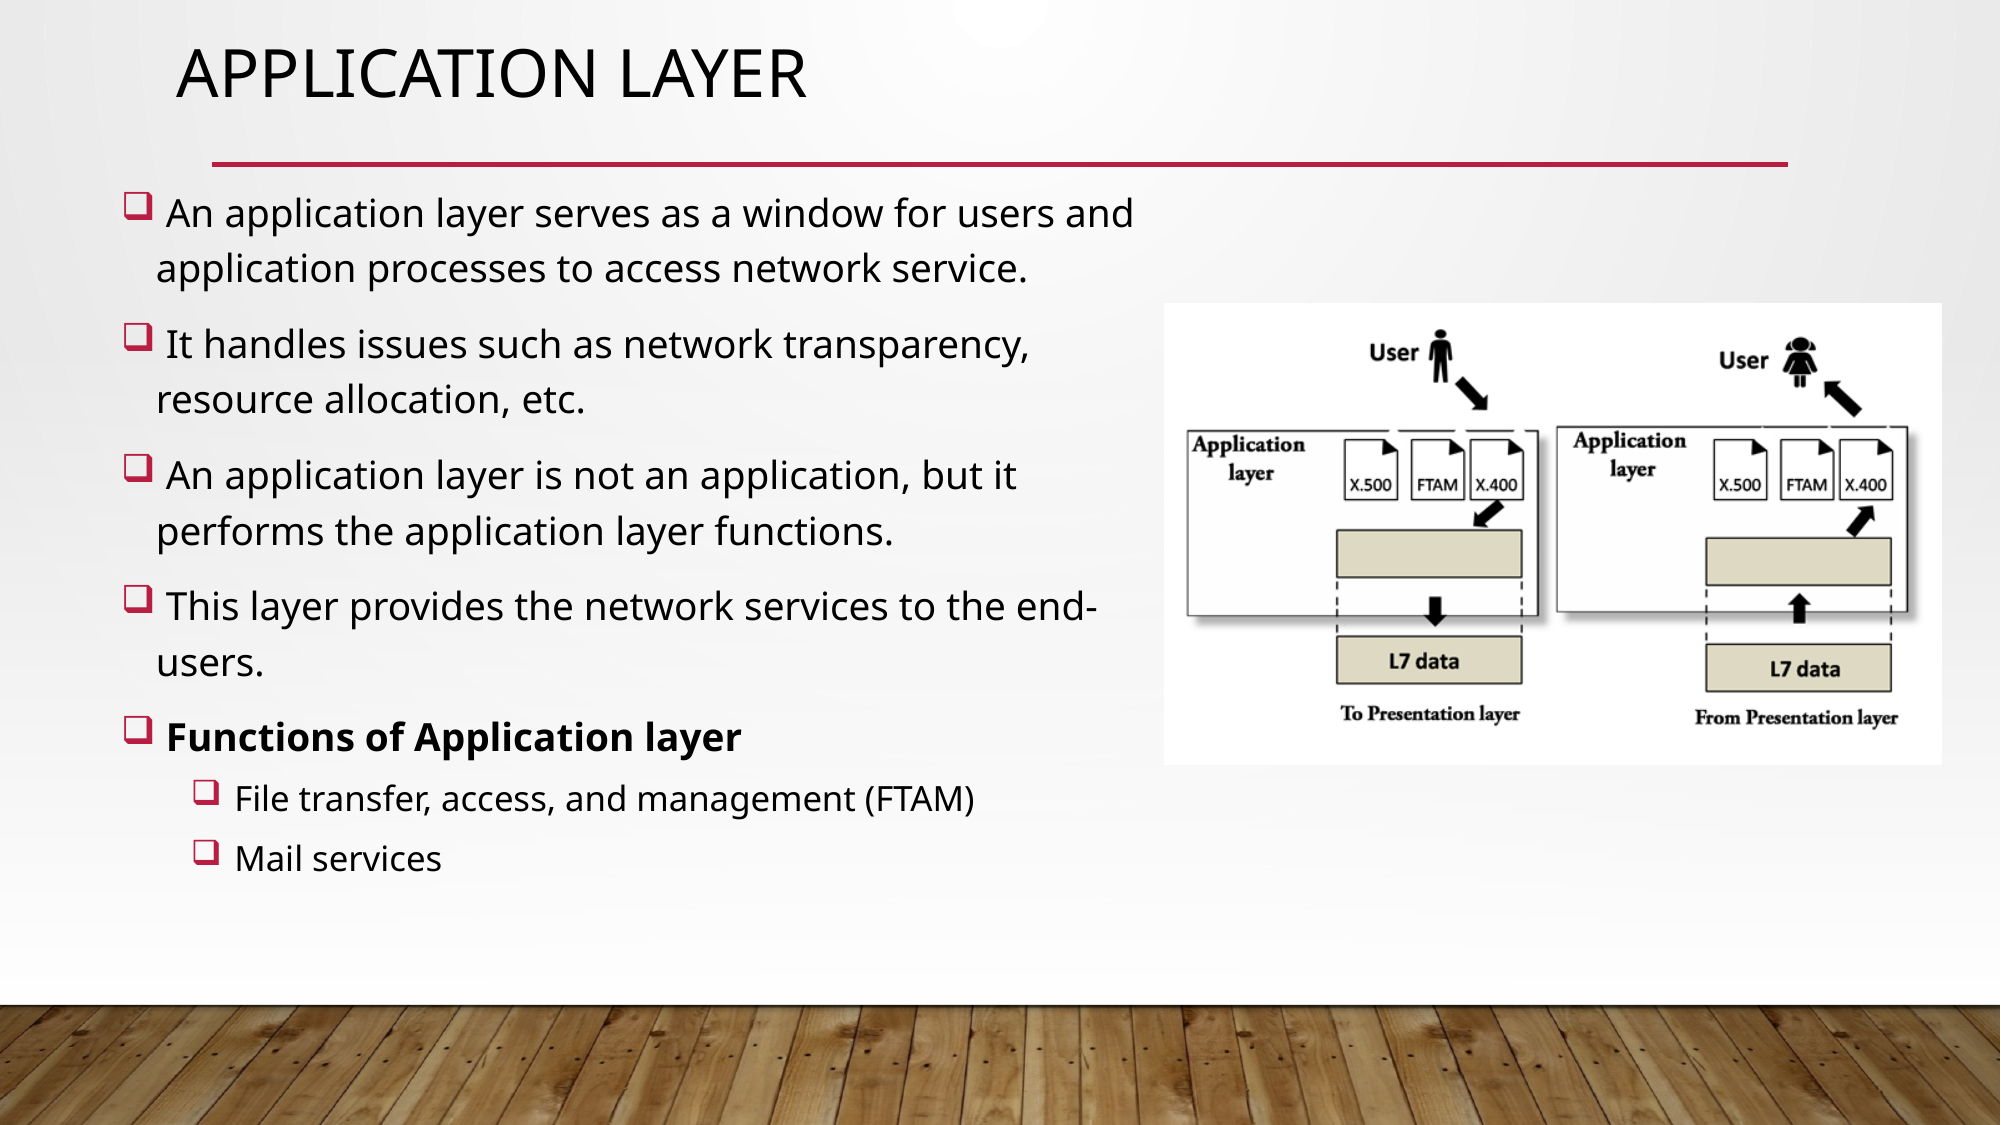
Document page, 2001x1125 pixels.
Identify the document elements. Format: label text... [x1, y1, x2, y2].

list An application layer serves as a window for users and application processes to access network service. It handles issues such as network transparency, resource allocation, etc. An application layer is not an application, but it performs the application layer functions. This layer provides the network services to the end-users. Functions of Application layer File transfer, access, and management (FTAM) Mail services [106, 171, 1165, 897]
picture [0, 1005, 2000, 1125]
title Application Layer [161, 32, 1814, 157]
picture [1163, 303, 1942, 765]
